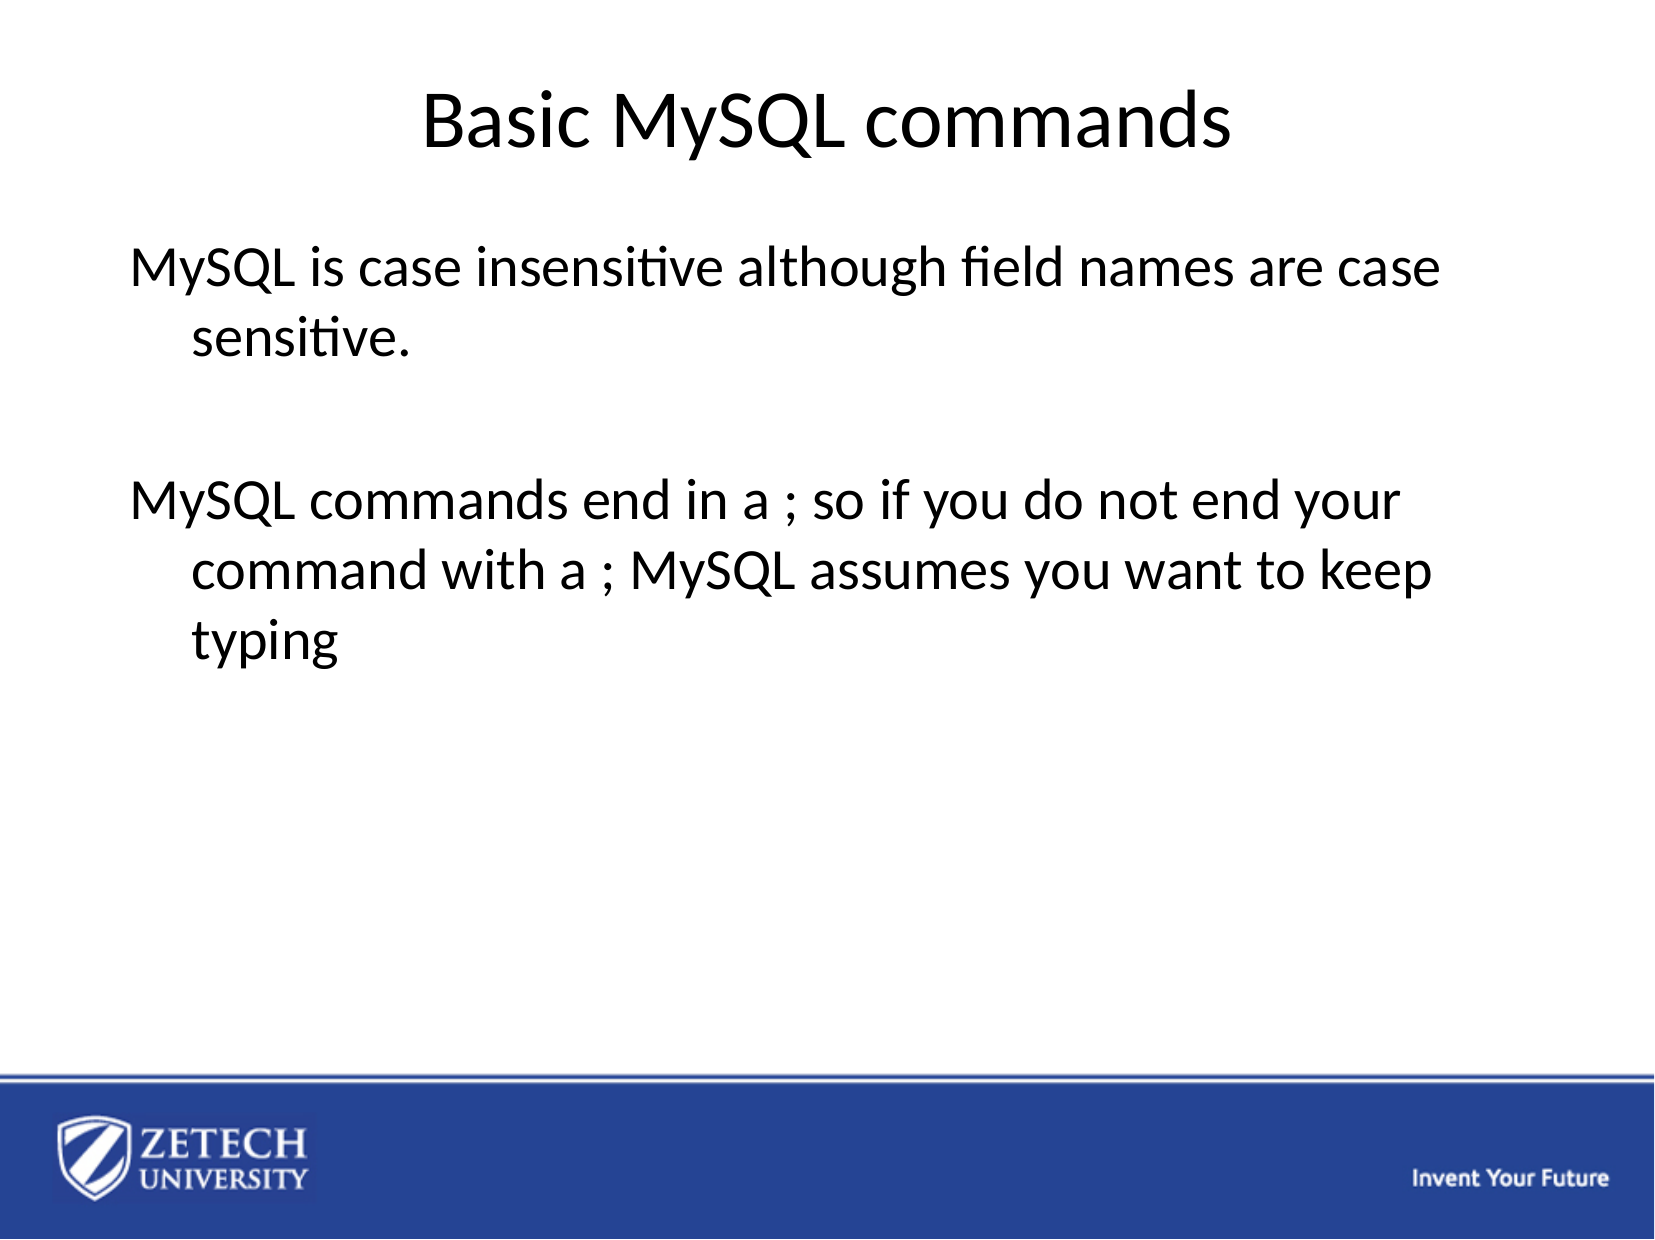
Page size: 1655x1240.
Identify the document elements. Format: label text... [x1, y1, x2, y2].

picture [0, 1059, 1655, 1239]
list MySQL is case insensitive although field names are case sensitive. MySQL commands end in a ; so if you do not end your command with a ; MySQL assumes you want to keep typing [114, 220, 1602, 1020]
title Basic MySQL commands [83, 49, 1571, 179]
